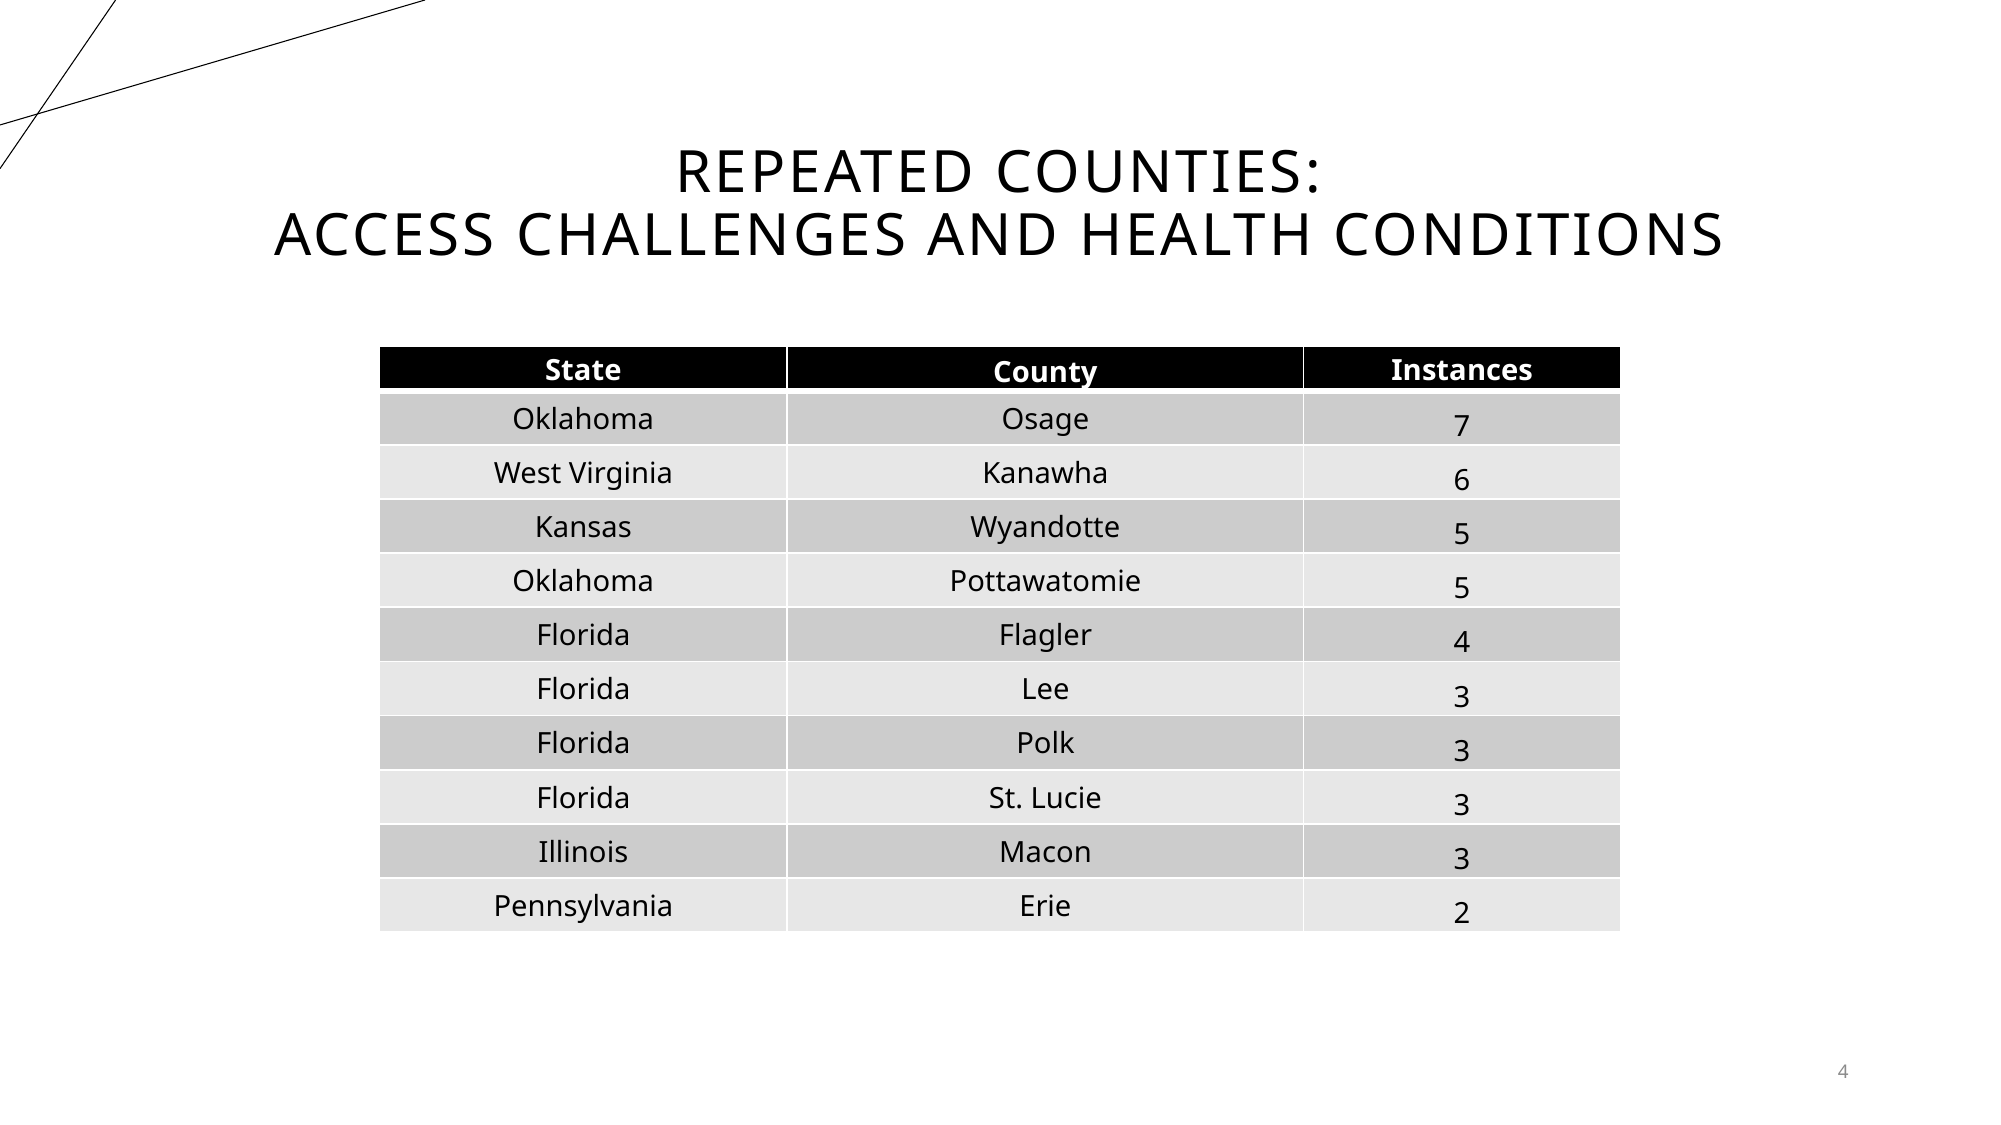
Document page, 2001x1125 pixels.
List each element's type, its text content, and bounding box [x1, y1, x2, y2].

table_cell Polk [788, 716, 1303, 769]
table_cell Erie [788, 879, 1303, 931]
table_cell Florida [380, 662, 786, 715]
table_cell Illinois [380, 825, 786, 877]
table_cell Oklahoma [380, 554, 786, 606]
table_cell 3 [1304, 825, 1620, 877]
table_cell Osage [788, 394, 1303, 444]
table_cell Kanawha [788, 446, 1303, 498]
table_cell 6 [1304, 446, 1620, 498]
table_cell Florida [380, 771, 786, 823]
slide_number 4 [1701, 1042, 1864, 1103]
table_cell West Virginia [380, 446, 786, 498]
table_cell 5 [1304, 554, 1620, 606]
table_cell Florida [380, 716, 786, 769]
table_cell Pennsylvania [380, 879, 786, 931]
table_header County [788, 347, 1303, 388]
table_cell Macon [788, 825, 1303, 877]
table_cell Kansas [380, 500, 786, 552]
table_header State [380, 347, 786, 388]
table_header Instances [1304, 347, 1620, 388]
table_cell 3 [1304, 716, 1620, 769]
table_cell 3 [1304, 771, 1620, 823]
table_cell Pottawatomie [788, 554, 1303, 606]
table_cell Wyandotte [788, 500, 1303, 552]
table_cell 4 [1304, 608, 1620, 661]
table_cell Florida [380, 608, 786, 661]
table_cell St. Lucie [788, 771, 1303, 823]
table_cell 3 [1304, 662, 1620, 715]
table_cell 2 [1304, 879, 1620, 931]
table_cell Oklahoma [380, 394, 786, 444]
table_cell 7 [1304, 394, 1620, 444]
table_cell Lee [788, 662, 1303, 715]
table_cell 5 [1304, 500, 1620, 552]
table_cell Flagler [788, 608, 1303, 661]
title Repeated Counties: Access Challenges and Health Conditions [137, 57, 1863, 276]
